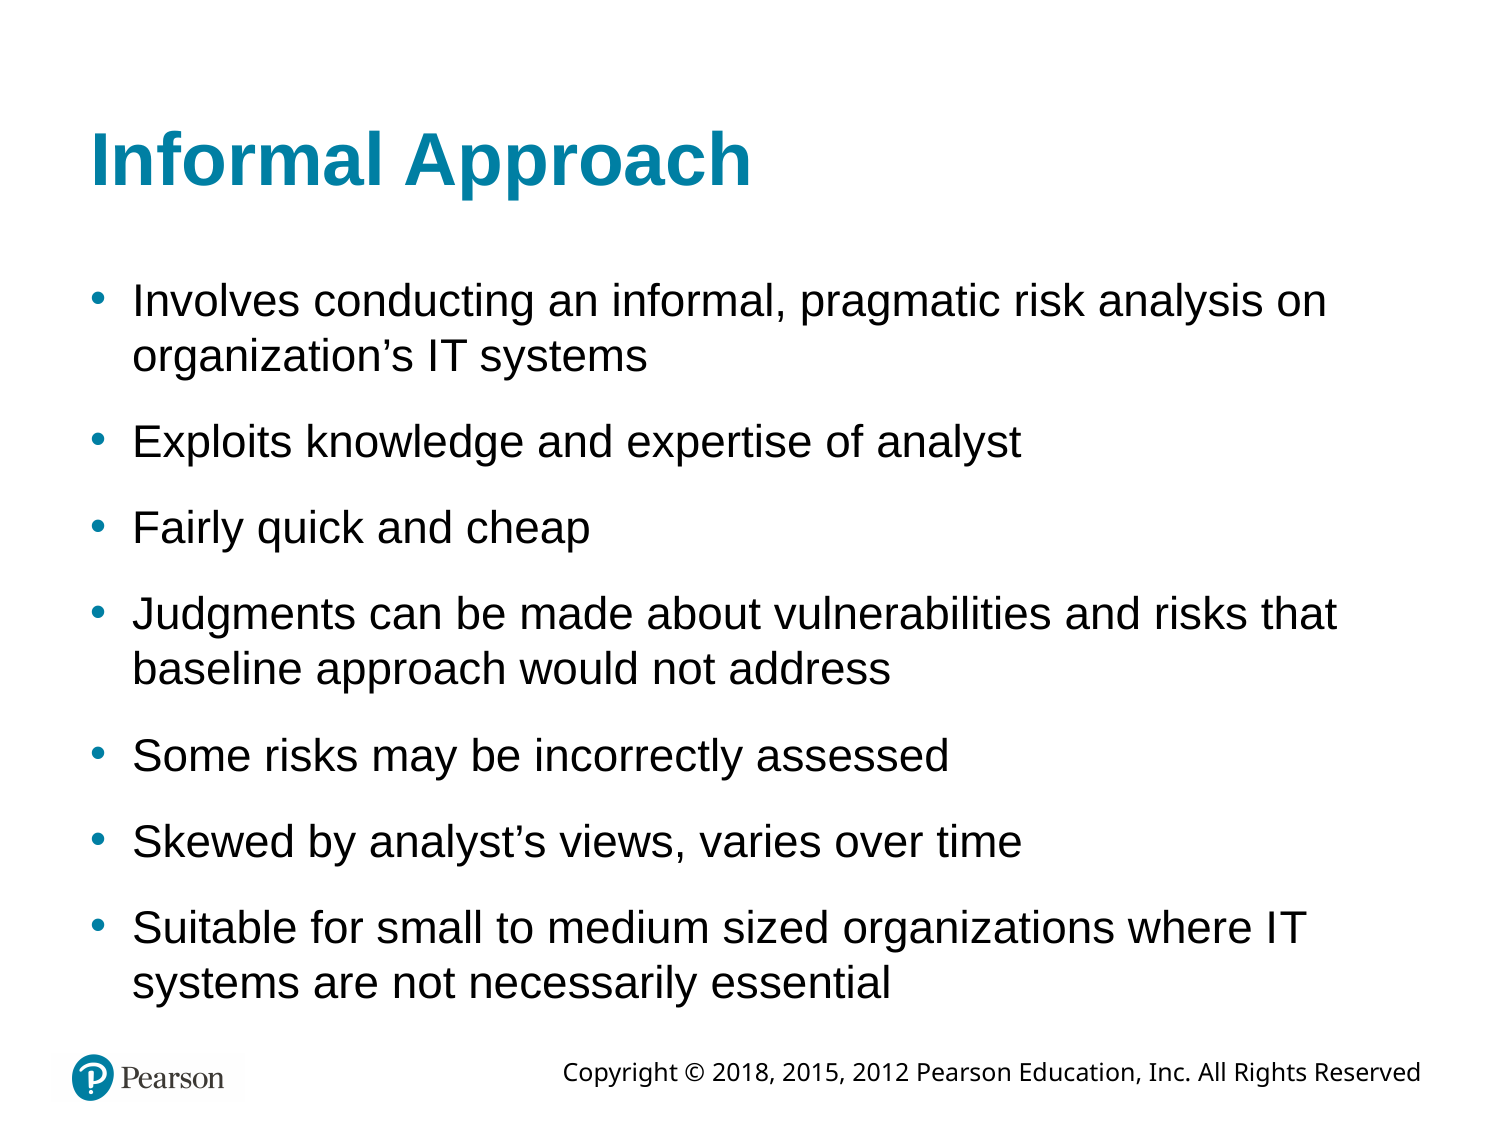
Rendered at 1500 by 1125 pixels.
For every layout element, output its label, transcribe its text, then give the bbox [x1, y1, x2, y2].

title Informal Approach [75, 35, 1425, 216]
list Involves conducting an informal, pragmatic risk analysis on organization’s I T systems Exploits knowledge and expertise of analyst Fairly quick and cheap Judgments can be made about vulnerabilities and risks that baseline approach would not address Some risks may be incorrectly assessed Skewed by analyst’s views, varies over time Suitable for small to medium sized organizations where I T systems are not necessarily essential [75, 255, 1386, 1041]
picture [51, 1053, 245, 1102]
